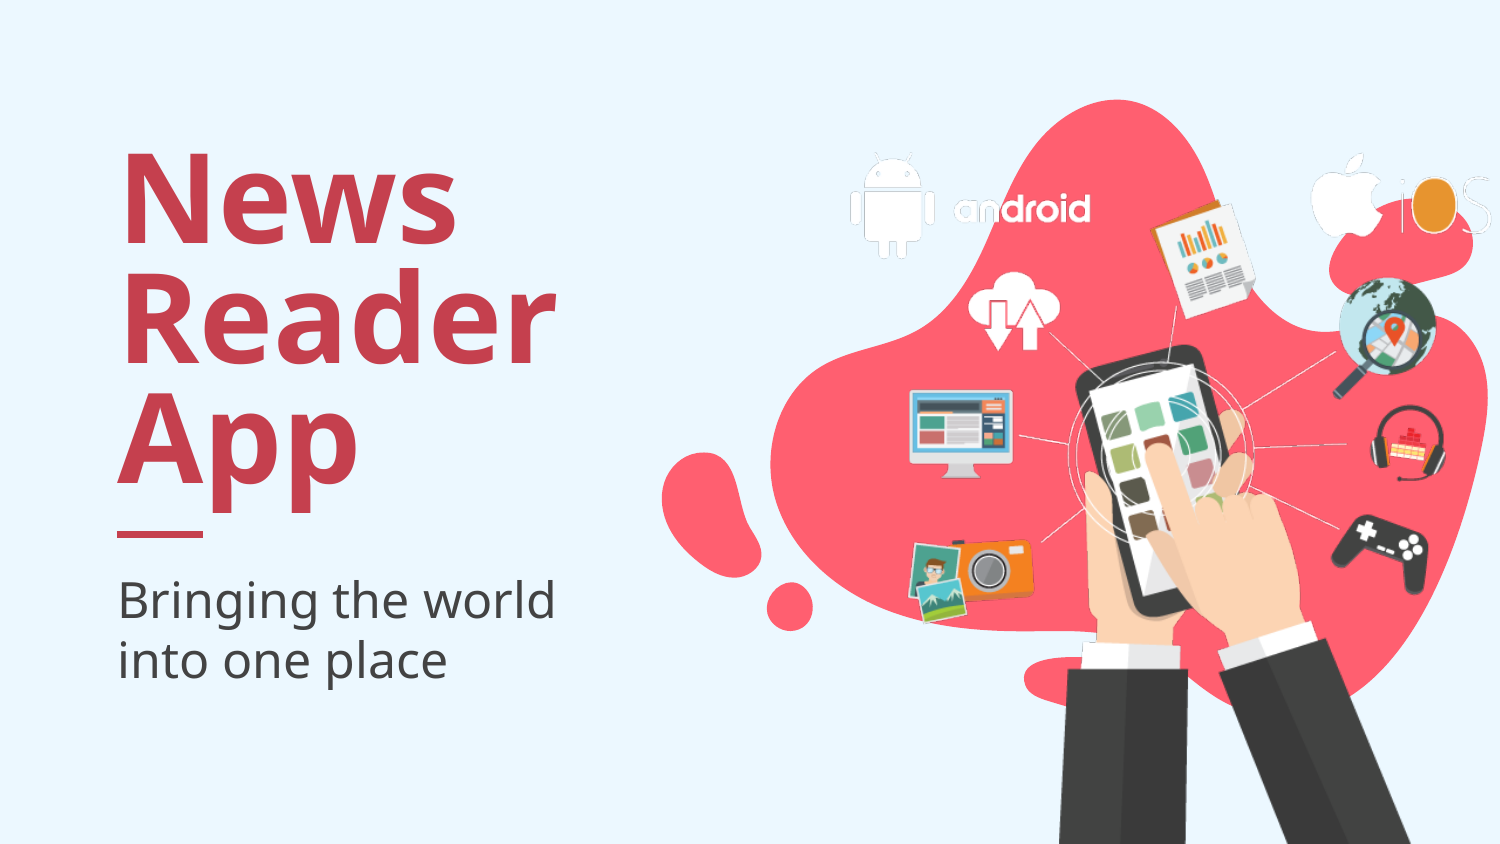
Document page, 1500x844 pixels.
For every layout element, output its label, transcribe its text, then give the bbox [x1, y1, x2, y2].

picture [819, 127, 1500, 844]
subtitle Bringing the world into one place [102, 553, 654, 684]
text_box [659, 99, 1491, 723]
title News Reader App [102, 185, 654, 523]
